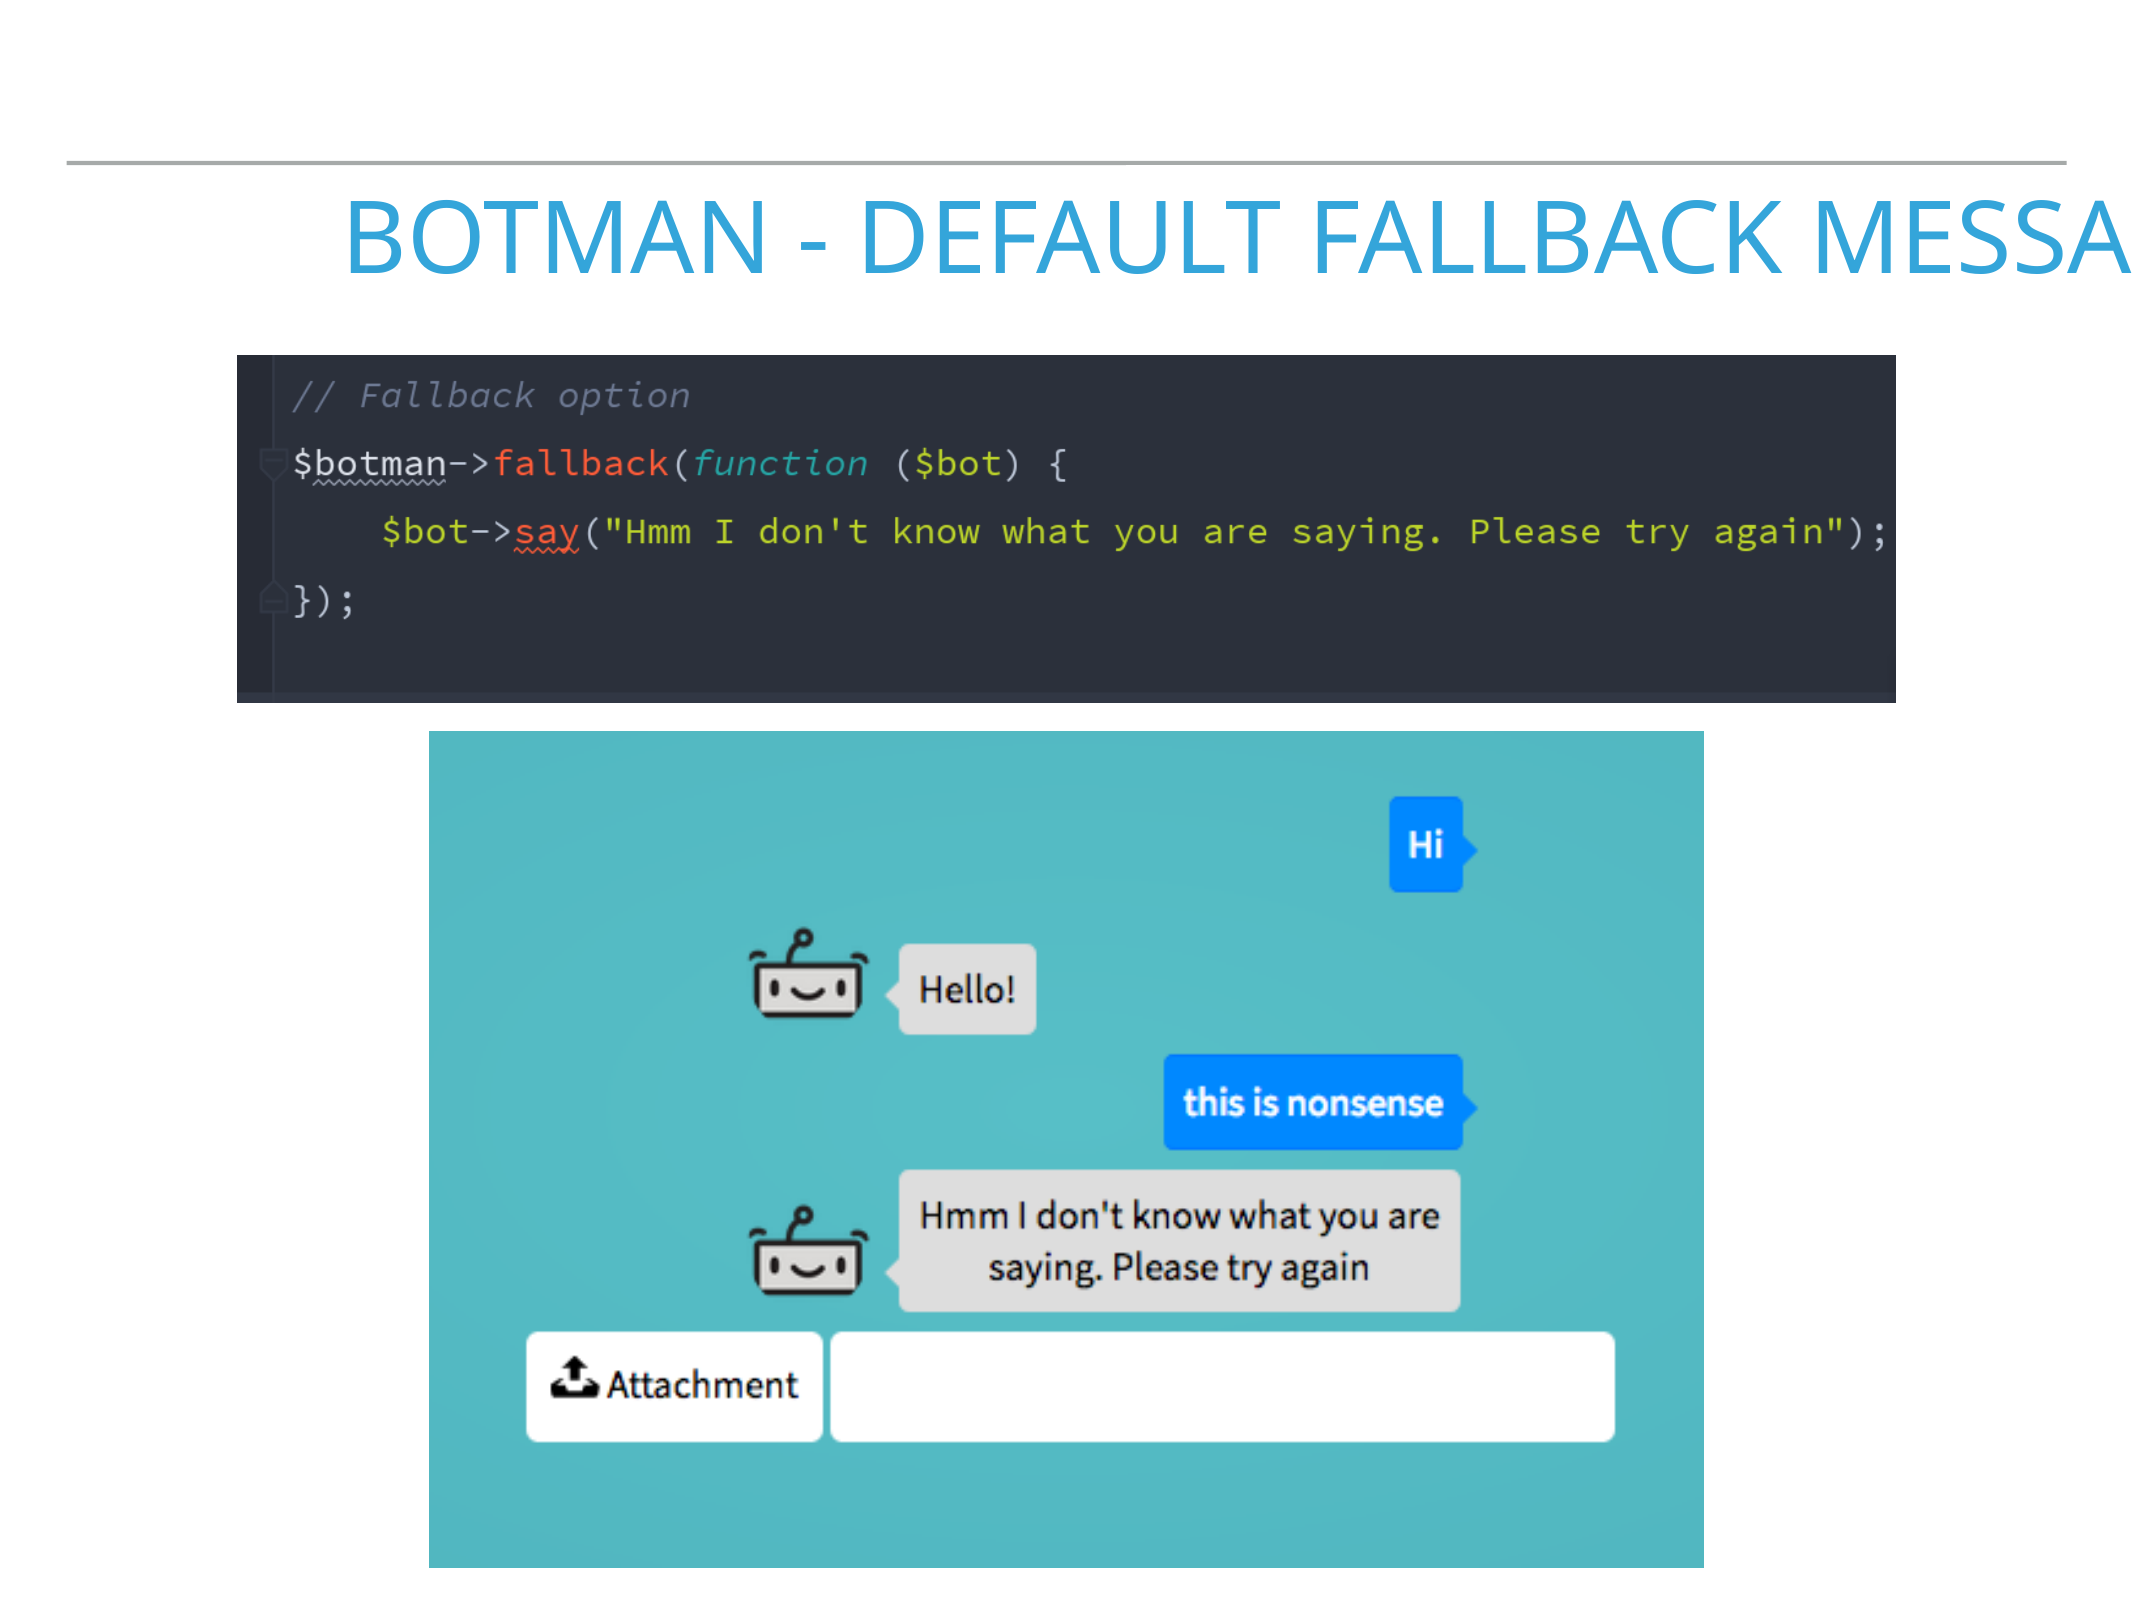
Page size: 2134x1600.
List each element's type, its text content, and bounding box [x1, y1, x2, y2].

title BOTMAN - Default Fallback messages [332, 186, 2134, 307]
picture [429, 731, 1705, 1568]
picture [237, 355, 1897, 704]
